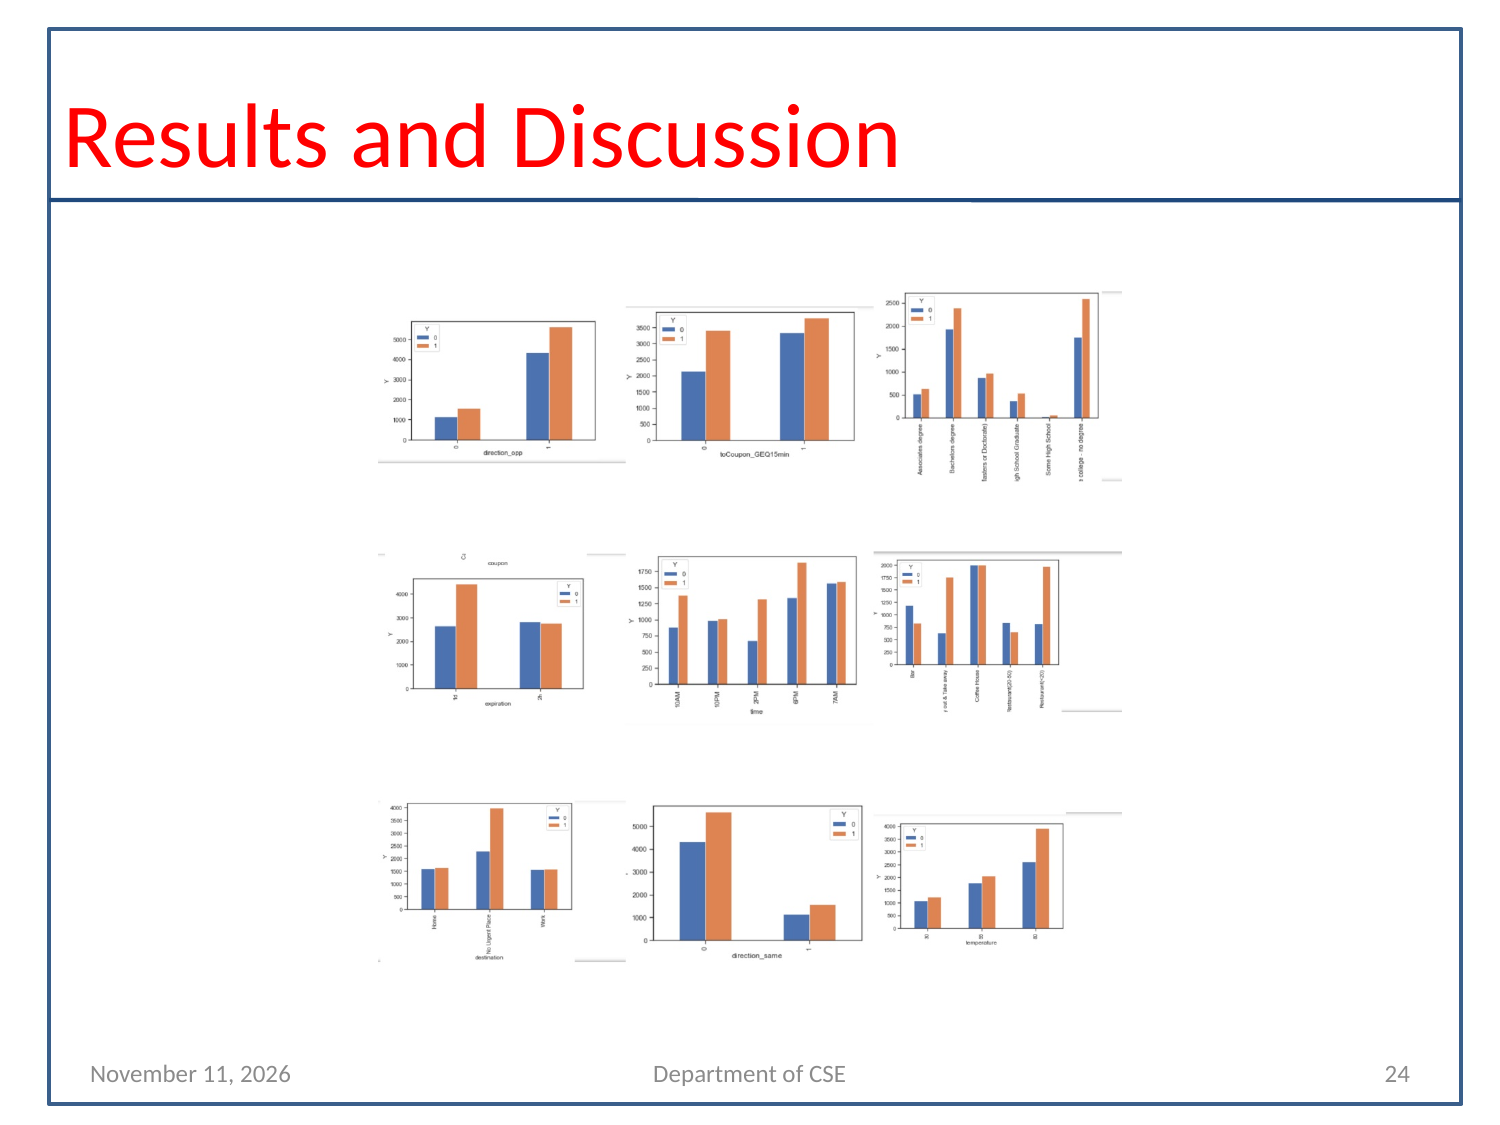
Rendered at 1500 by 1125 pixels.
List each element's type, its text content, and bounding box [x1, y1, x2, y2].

slide_number 24 [1074, 1042, 1425, 1103]
footer Department of CSE [512, 1042, 988, 1103]
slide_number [75, 1042, 425, 1103]
title Results and Discussion [49, 37, 1399, 225]
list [378, 262, 1122, 1006]
